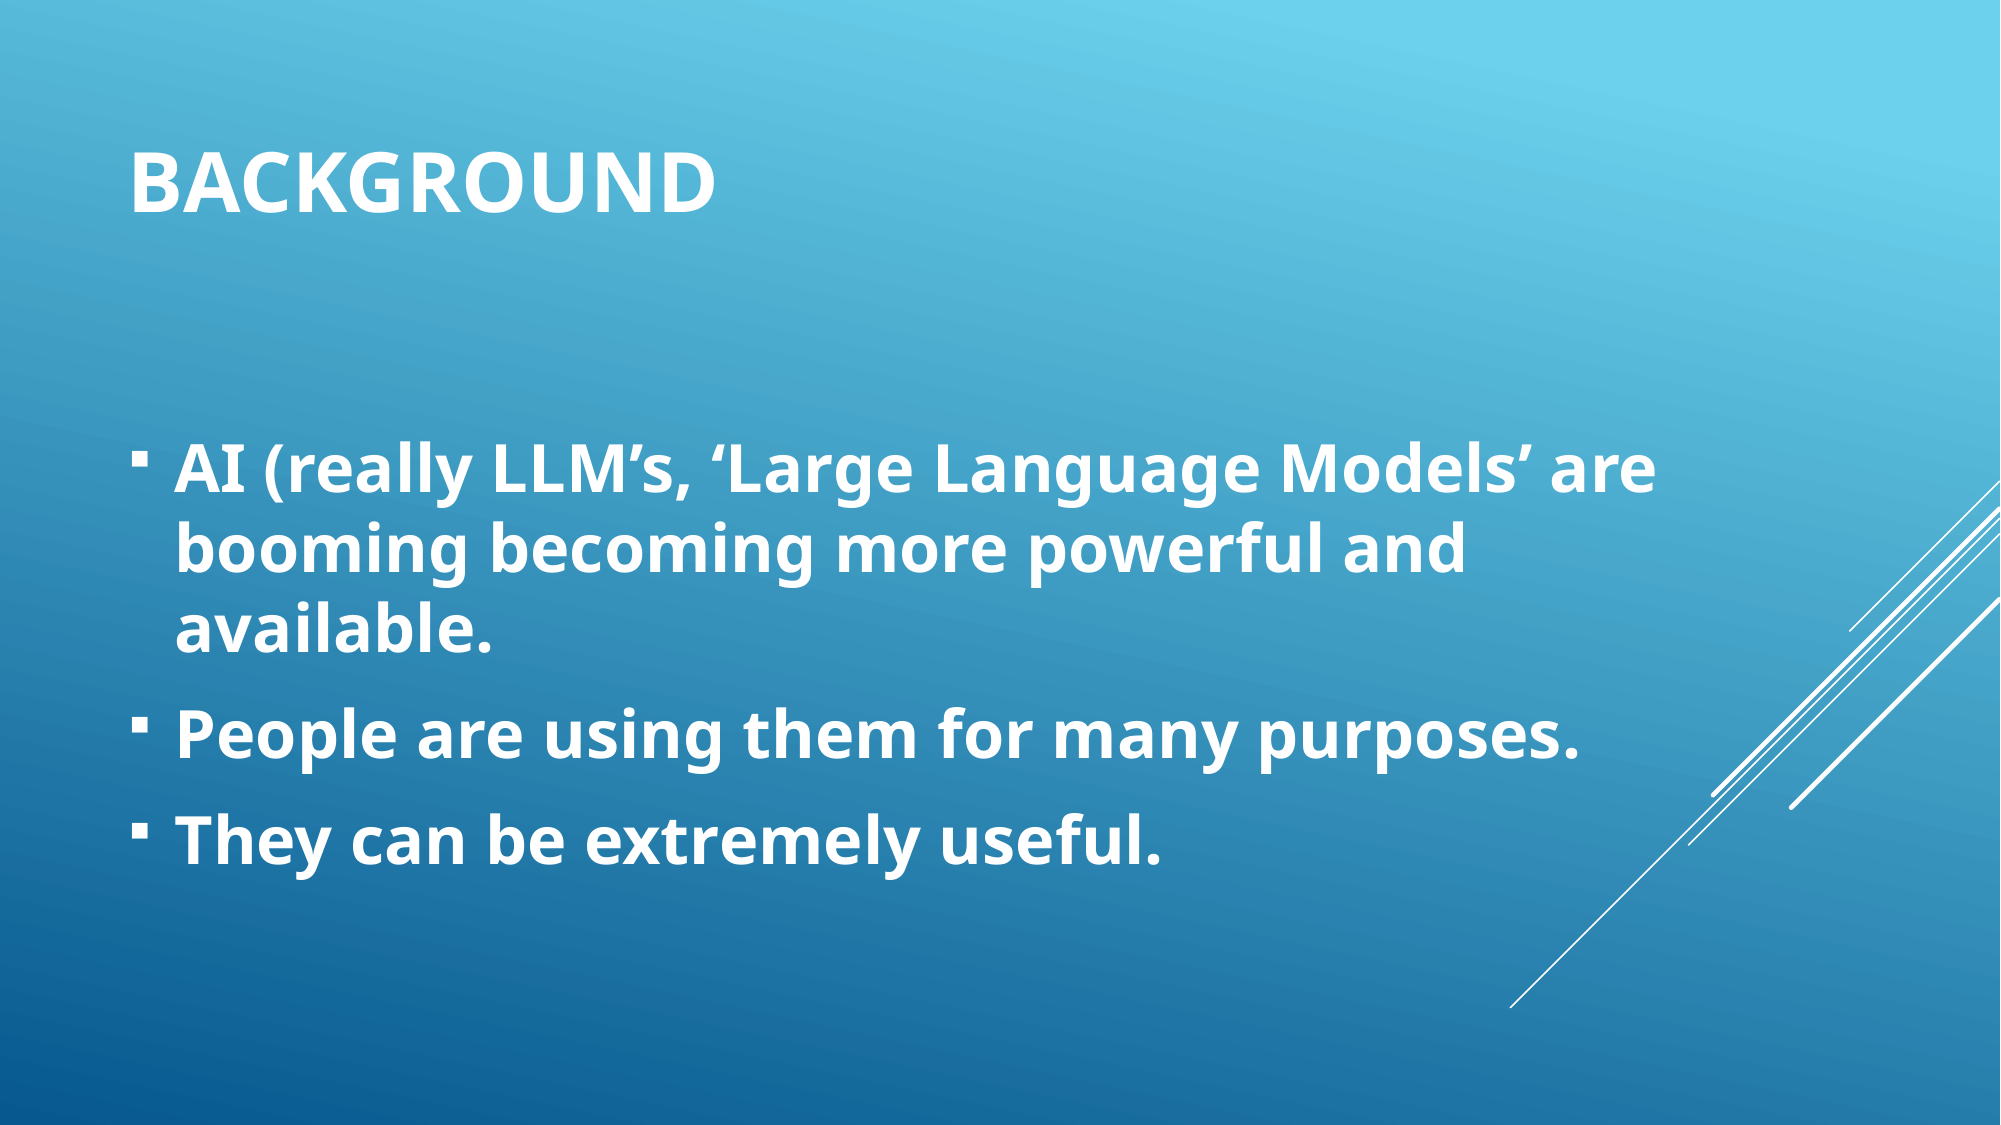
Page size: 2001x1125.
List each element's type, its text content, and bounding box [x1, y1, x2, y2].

title bAckground [112, 55, 1513, 303]
text_box [0, 0, 2000, 1125]
list AI (really LLM’s, ‘Large Language Models’ are booming becoming more powerful and available. People are using them for many purposes. They can be extremely useful. [112, 309, 1713, 995]
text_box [1510, 480, 2000, 1008]
